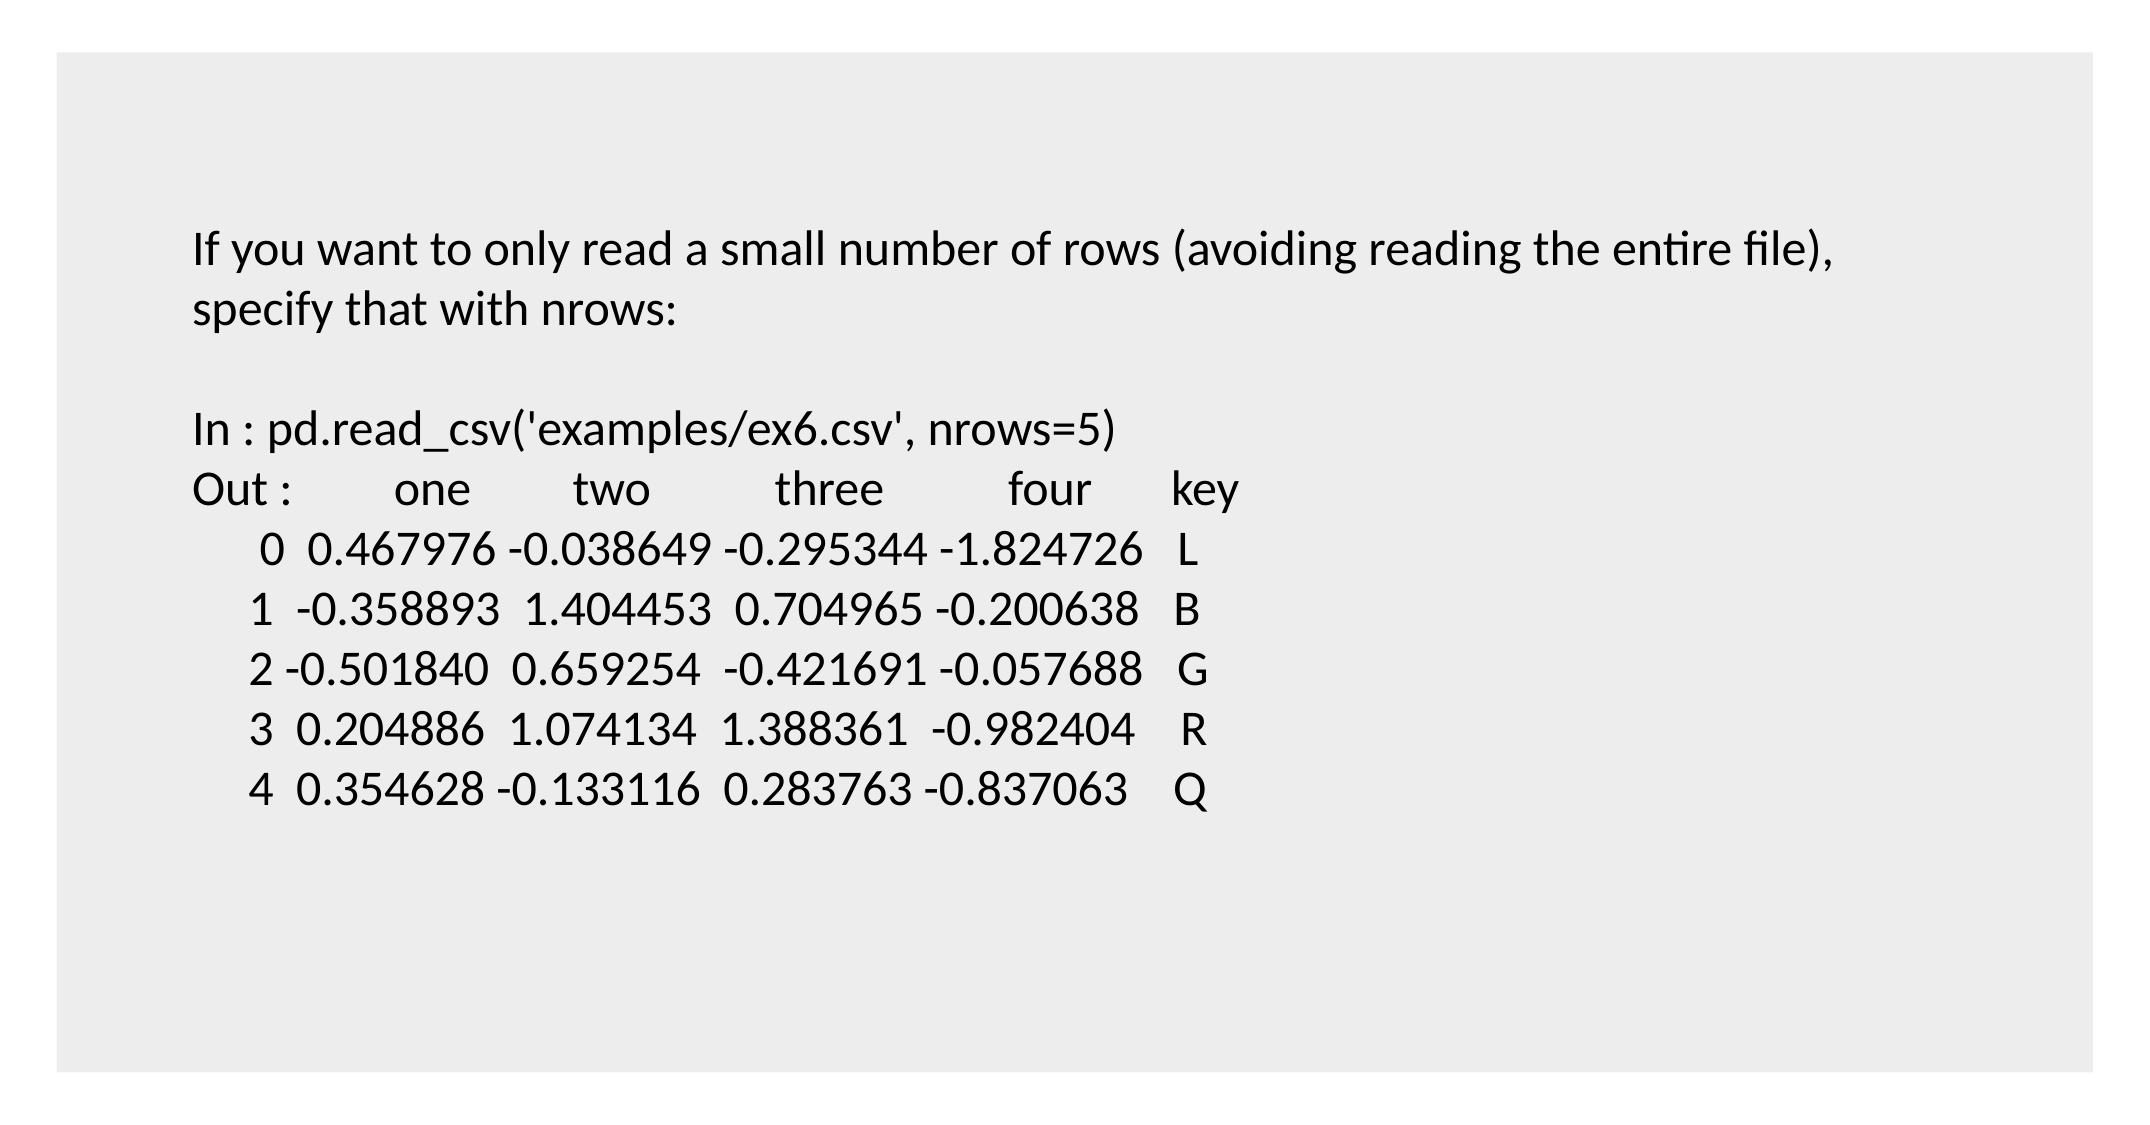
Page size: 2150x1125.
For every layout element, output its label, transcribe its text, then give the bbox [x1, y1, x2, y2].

text_box [56, 52, 2093, 1073]
text_box If you want to only read a small number of rows (avoiding reading the entire file), specify that with nrows: In : pd.read_csv('examples/ex6.csv', nrows=5) Out : one two three four key 0 0.467976 -0.038649 -0.295344 -1.824726 L 1 -0.358893 1.404453 0.704965 -0.200638 B 2 -0.501840 0.659254 -0.421691 -0.057688 G 3 0.204886 1.074134 1.388361 -0.982404 R 4 0.354628 -0.133116 0.283763 -0.837063 Q [177, 208, 1997, 823]
